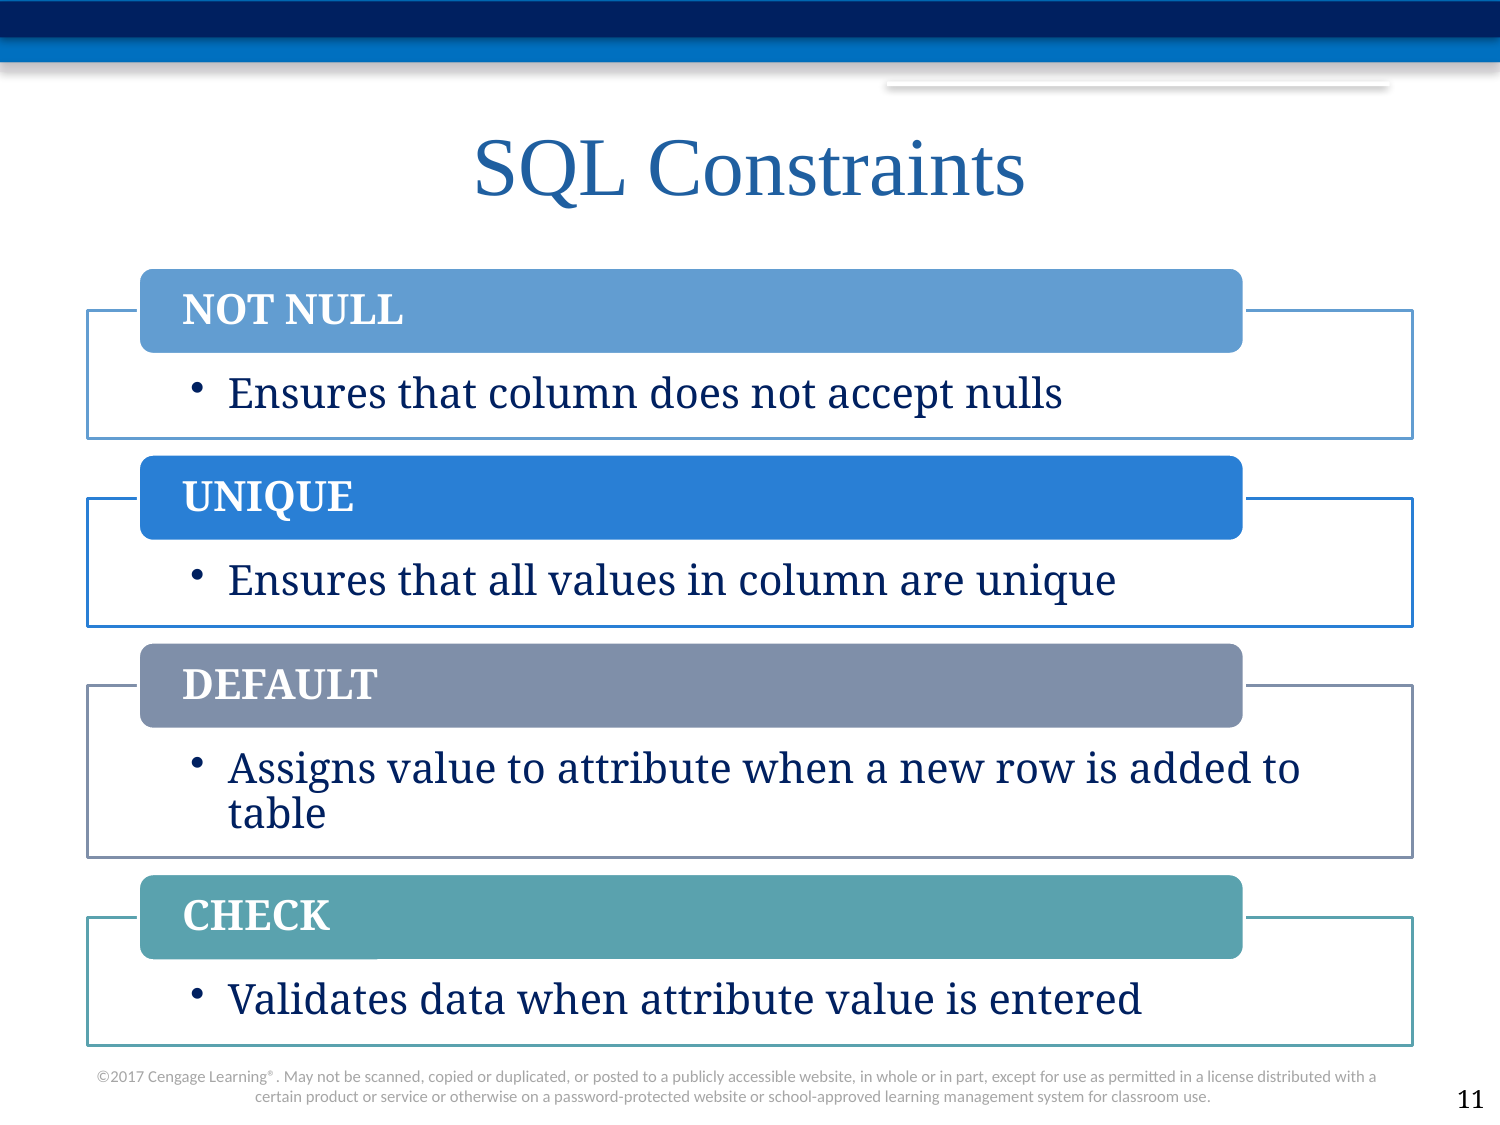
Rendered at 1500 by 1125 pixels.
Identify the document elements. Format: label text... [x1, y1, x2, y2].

title SQL Constraints [75, 75, 1425, 250]
slide_number 11 [1425, 1074, 1500, 1125]
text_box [87, 262, 1413, 1051]
